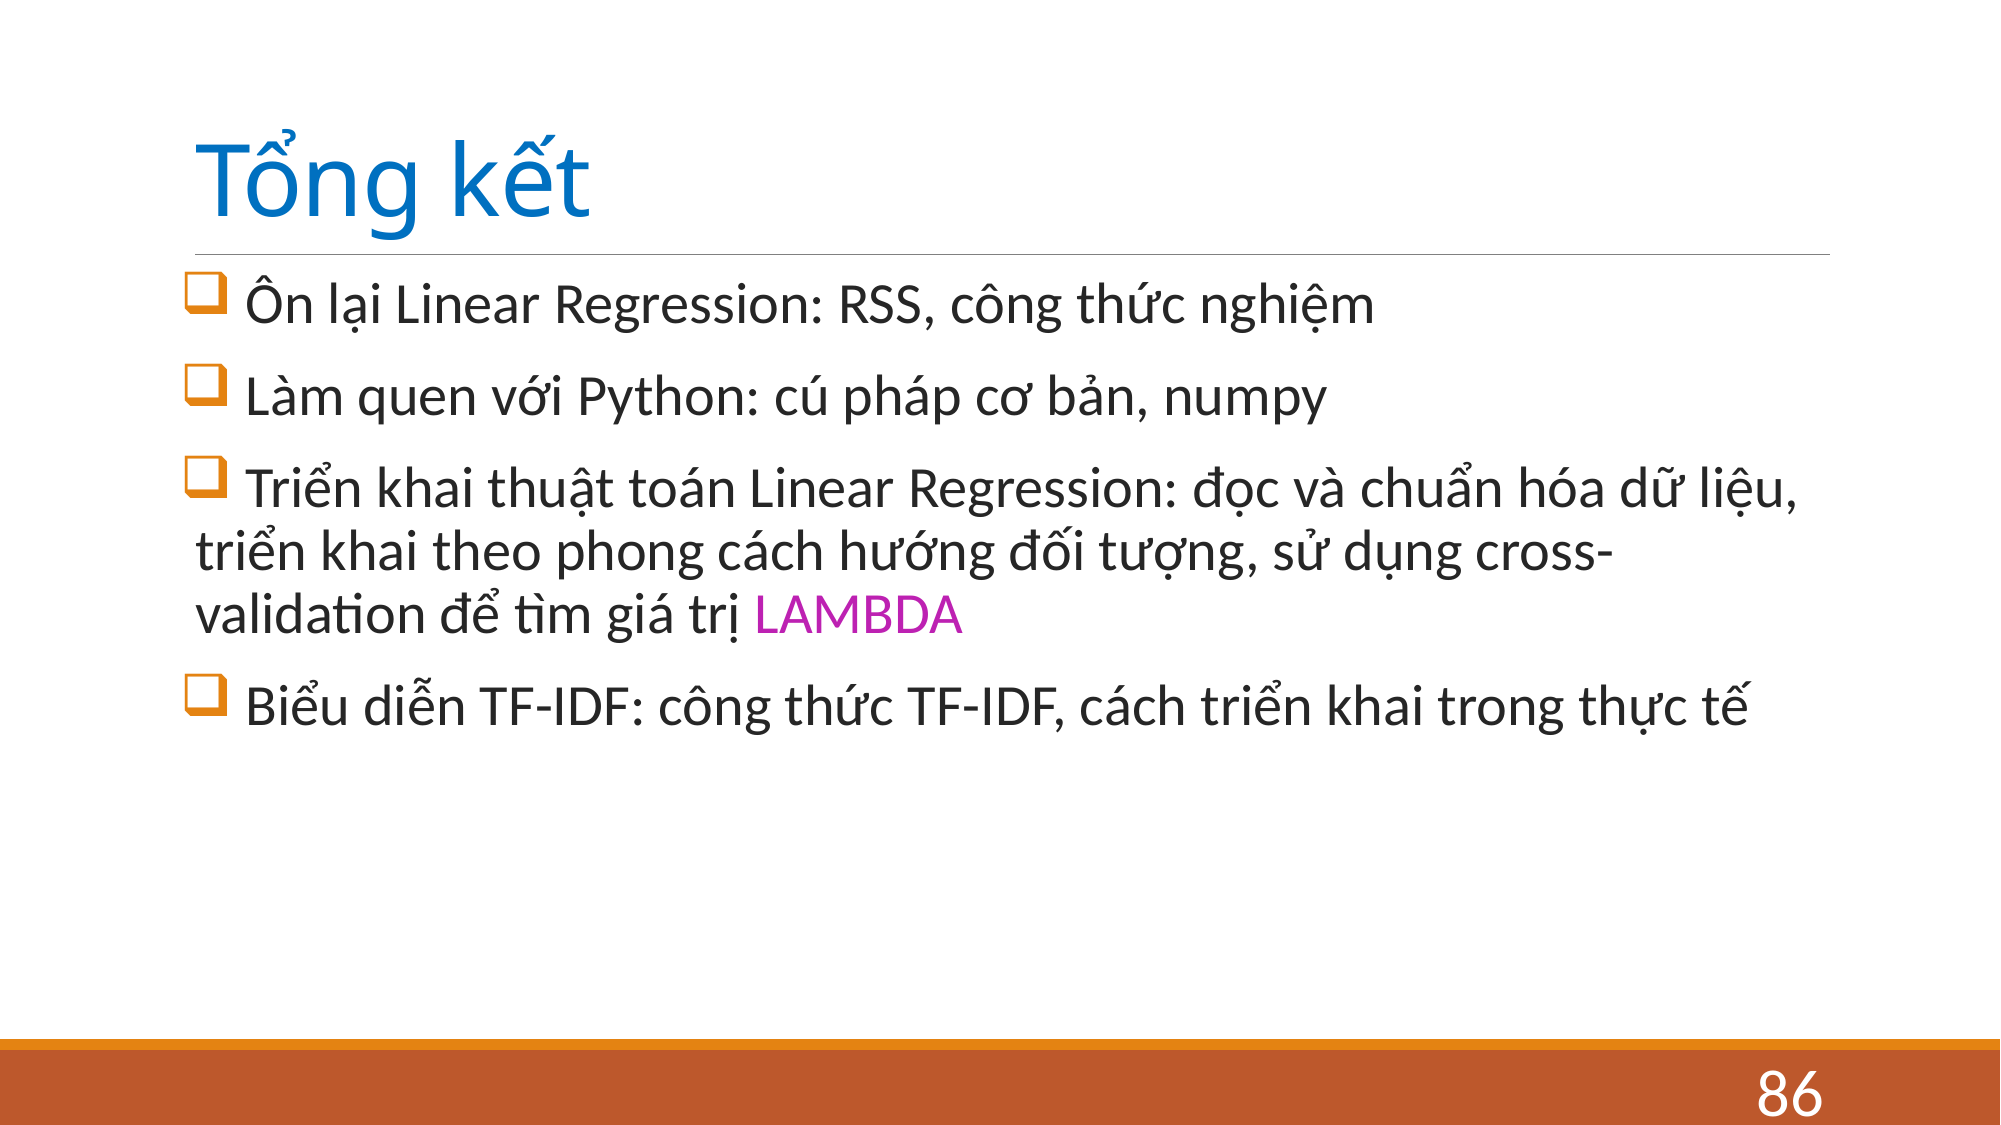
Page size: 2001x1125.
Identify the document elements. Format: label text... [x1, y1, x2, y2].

title Tổng kết [180, 47, 1830, 244]
list Ôn lại Linear Regression: RSS, công thức nghiệm Làm quen với Python: cú pháp cơ bản, numpy Triển khai thuật toán Linear Regression: đọc và chuẩn hóa dữ liệu, triển khai theo phong cách hướng đối tượng, sử dụng cross-validation để tìm giá trị LAMBDA Biểu diễn TF-IDF: công thức TF-IDF, cách triển khai trong thực tế [180, 265, 1830, 1020]
slide_number 86 [1624, 1059, 1840, 1120]
